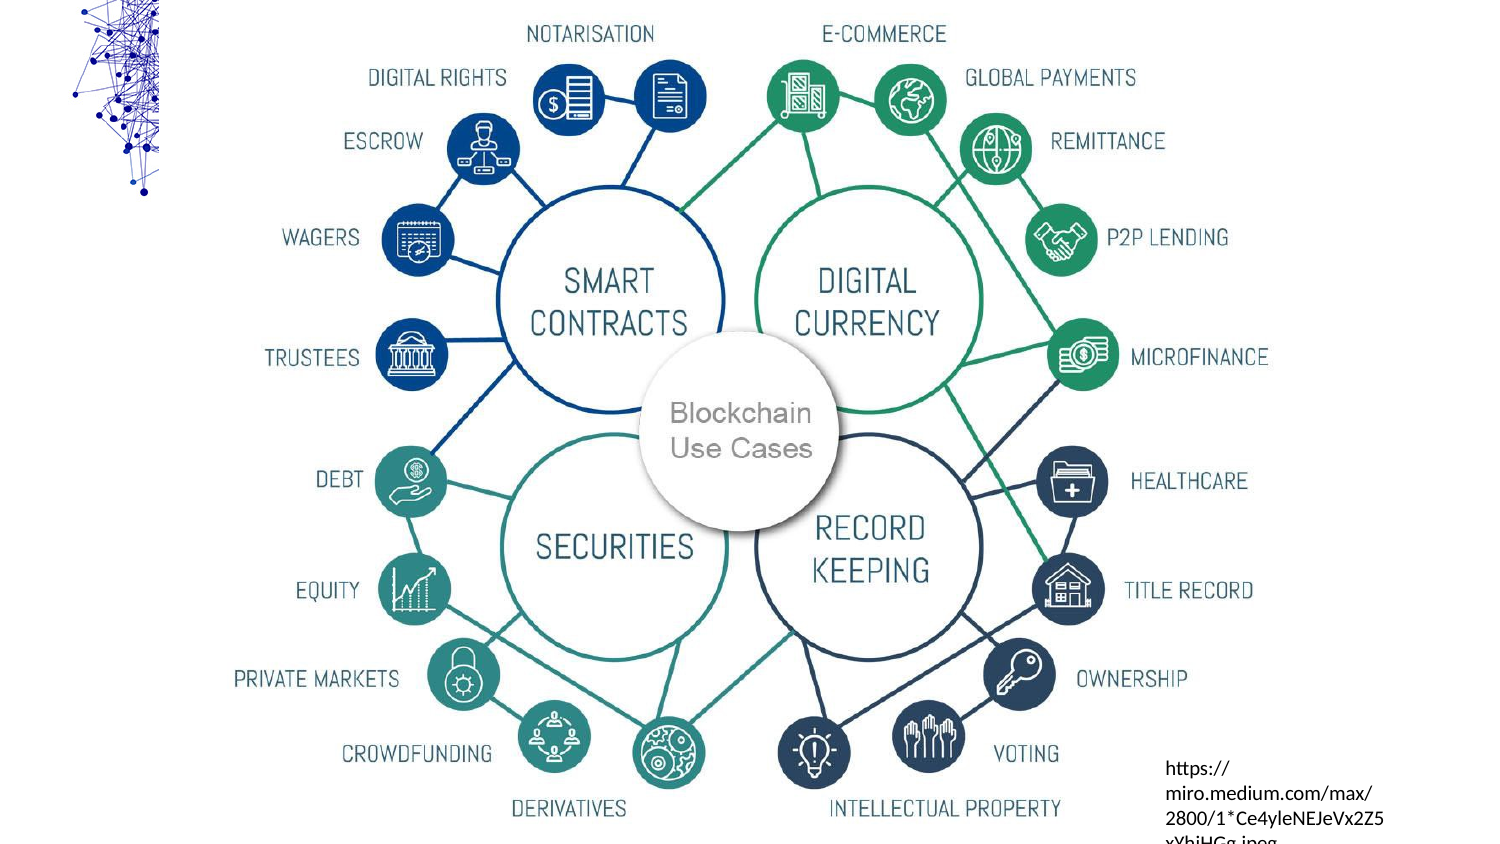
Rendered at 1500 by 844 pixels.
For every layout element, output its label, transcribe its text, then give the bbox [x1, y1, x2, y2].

picture [0, 0, 1500, 844]
text_box https://miro.medium.com/max/2800/1*Ce4yleNEJeVx2Z5xYhjHGg.jpeg [1344, 747, 1402, 844]
